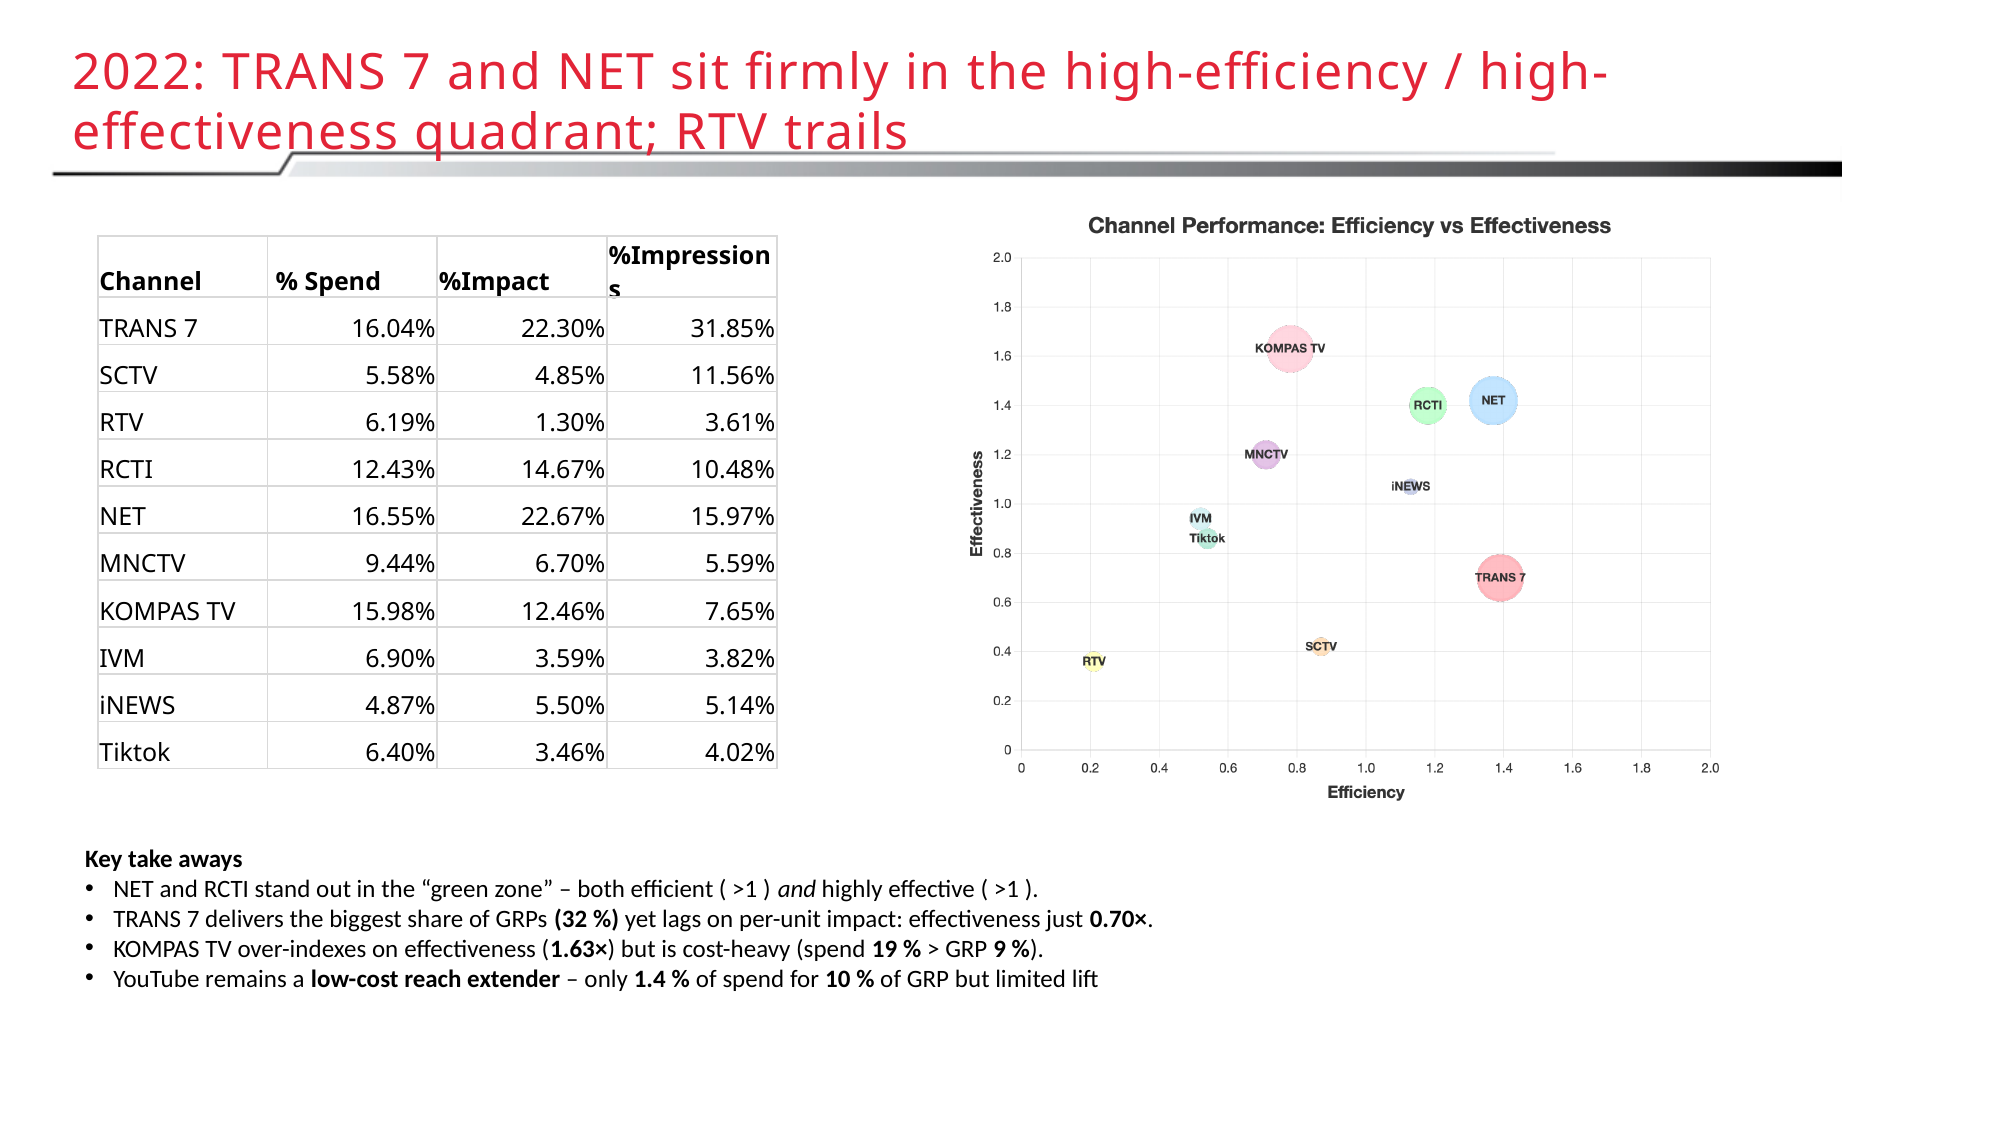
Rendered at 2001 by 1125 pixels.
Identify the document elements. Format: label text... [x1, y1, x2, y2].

table_header % Spend [268, 237, 436, 296]
table_cell 4.85% [438, 345, 606, 391]
table_cell 16.55% [268, 487, 436, 532]
table_cell 4.02% [608, 722, 776, 768]
table_cell SCTV [99, 345, 267, 391]
table_header Channel [99, 237, 267, 296]
table_cell 3.82% [608, 628, 776, 673]
table_cell 15.98% [268, 581, 436, 626]
table_cell 14.67% [438, 440, 606, 485]
table_cell 3.61% [608, 392, 776, 438]
table_cell 22.30% [438, 298, 606, 344]
table_cell 1.30% [438, 392, 606, 438]
table_cell 5.14% [608, 675, 776, 721]
table_cell 22.67% [438, 487, 606, 532]
table_cell 5.59% [608, 534, 776, 579]
table_cell iNEWS [99, 675, 267, 721]
table_cell 12.46% [438, 581, 606, 626]
table_header %Impact [438, 237, 606, 296]
table_cell RTV [99, 392, 267, 438]
table_cell KOMPAS TV [99, 581, 267, 626]
table_cell 6.40% [268, 722, 436, 768]
table_cell 10.48% [608, 440, 776, 485]
table_cell MNCTV [99, 534, 267, 579]
table_cell 6.90% [268, 628, 436, 673]
table_cell 4.87% [268, 675, 436, 721]
table_cell 15.97% [608, 487, 776, 532]
table_cell RCTI [99, 440, 267, 485]
text_box 2022: TRANS 7 and NET sit firmly in the high-efficiency / high-effectiveness quadrant; RTV trails [57, 32, 1874, 168]
table_cell IVM [99, 628, 267, 673]
table_cell 3.46% [438, 722, 606, 768]
table_cell 7.65% [608, 581, 776, 626]
table_cell 12.43% [268, 440, 436, 485]
table_cell 5.50% [438, 675, 606, 721]
table_cell 11.56% [608, 345, 776, 391]
table_cell 9.44% [268, 534, 436, 579]
table_cell 16.04% [268, 298, 436, 344]
text_box Key take aways NET and RCTI stand out in the “green zone” – both efficient ( >1 ) and highly effective ( >1 ). TRANS 7 delivers the biggest share of GRPs (32 %) yet lags on per-unit impact: effectiveness just 0.70×. KOMPAS TV over-indexes on effectiveness (1.63×) but is cost-heavy (spend 19 % > GRP 9 %). YouTube remains a low-cost reach extender – only 1.4 % of spend for 10 % of GRP but limited lift [70, 835, 1930, 1000]
table_cell Tiktok [99, 722, 267, 768]
table_cell 3.59% [438, 628, 606, 673]
table_cell NET [99, 487, 267, 532]
picture [39, 146, 1842, 811]
table_cell TRANS 7 [99, 298, 267, 344]
table_cell 31.85% [608, 298, 776, 344]
table_cell 6.19% [268, 392, 436, 438]
table_cell 6.70% [438, 534, 606, 579]
table_header %Impressions [608, 237, 776, 296]
table_cell 5.58% [268, 345, 436, 391]
